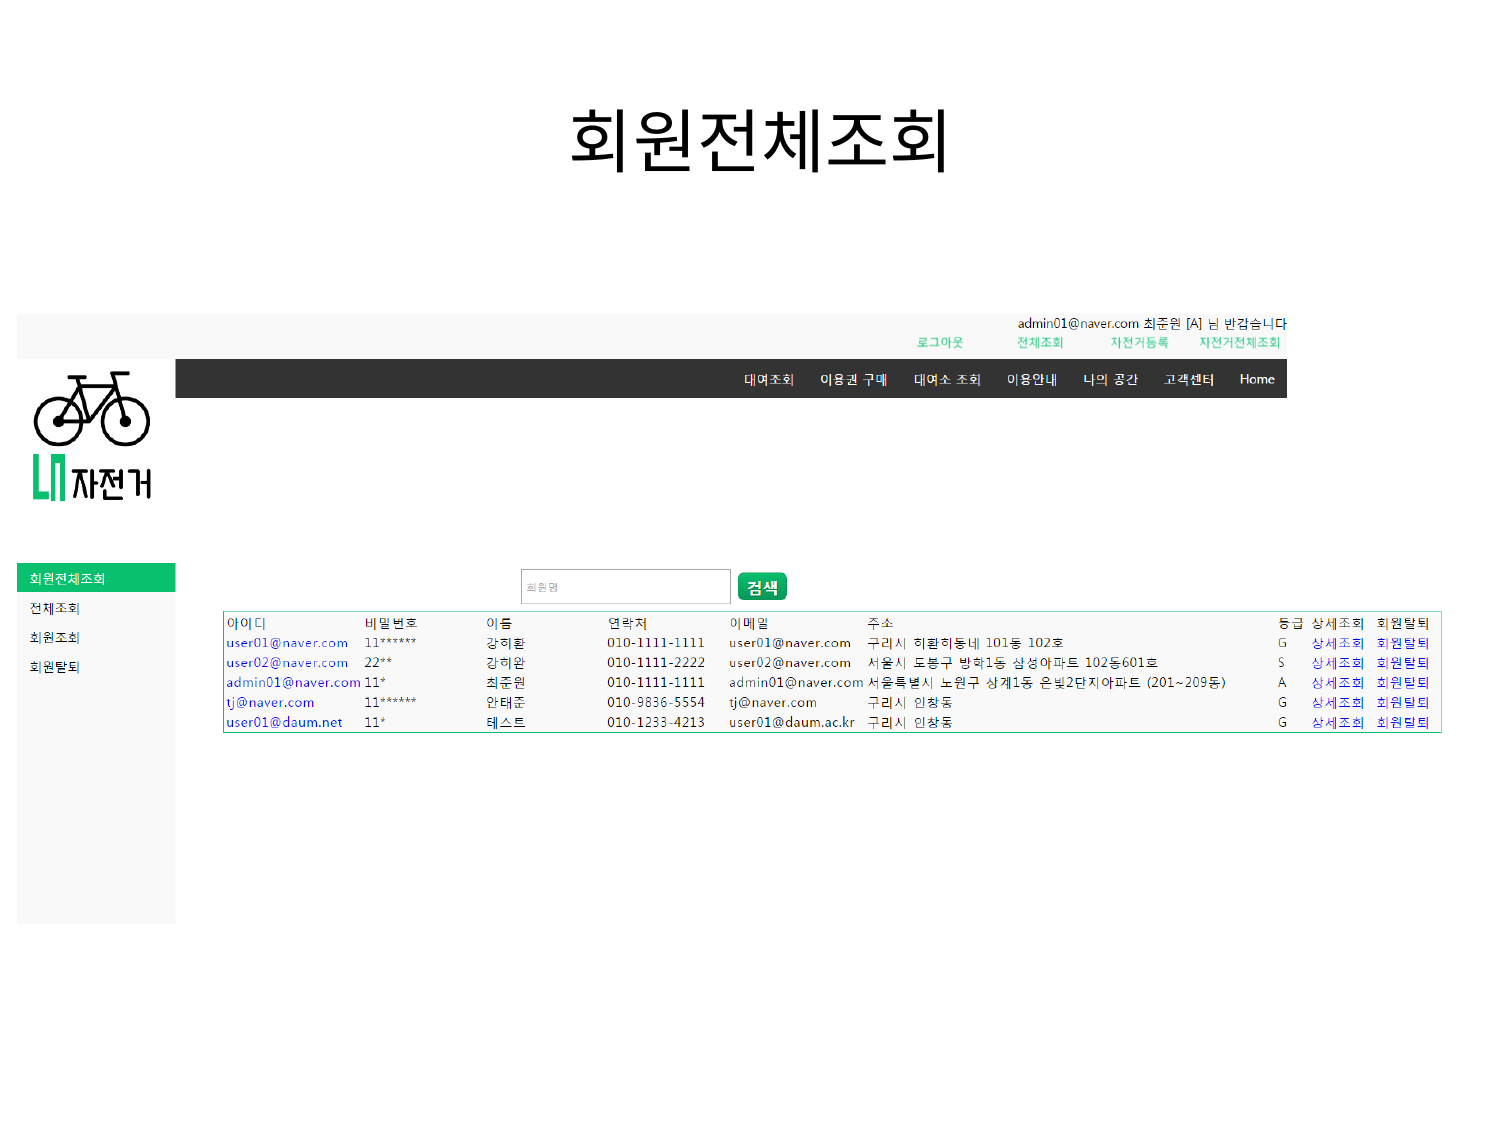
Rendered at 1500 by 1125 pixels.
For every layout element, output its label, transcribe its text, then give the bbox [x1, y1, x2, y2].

picture [0, 314, 1472, 925]
title 회원전체조회 [206, 90, 1317, 189]
